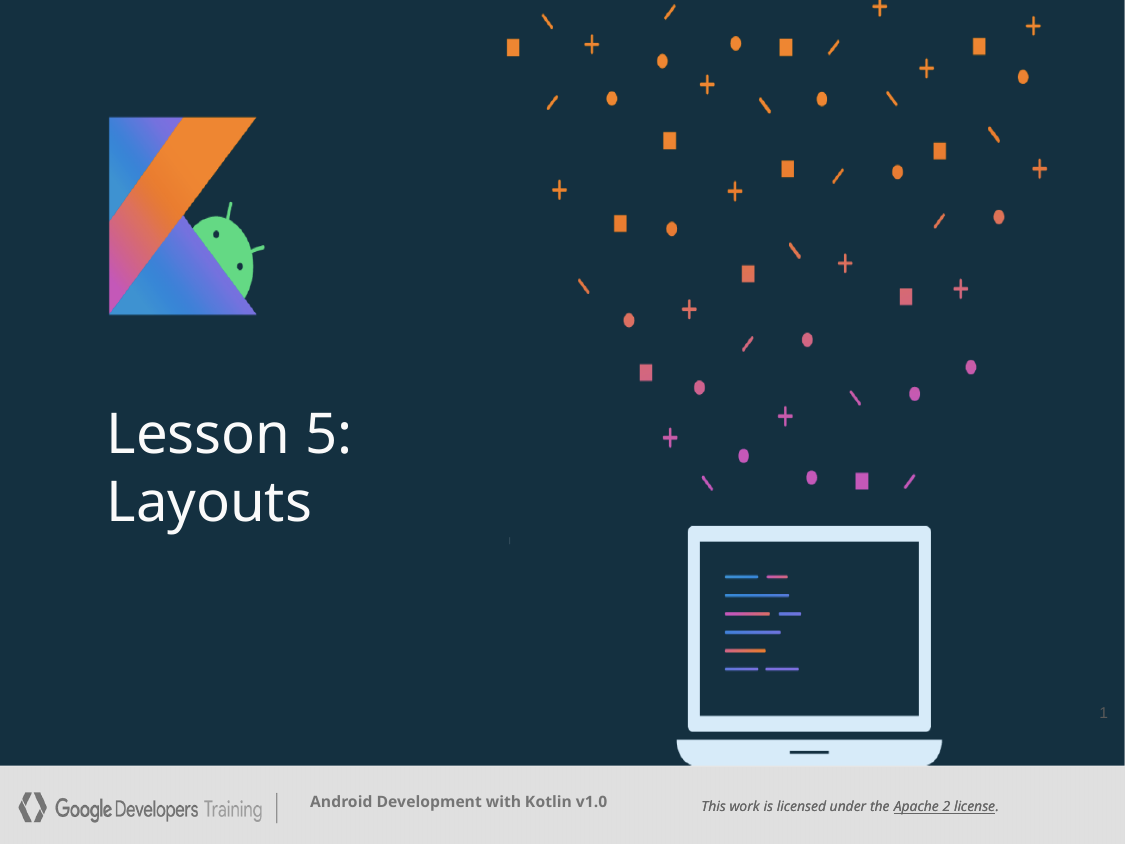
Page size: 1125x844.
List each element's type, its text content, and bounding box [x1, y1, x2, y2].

text_box Lesson 5: Layouts [95, 343, 558, 587]
slide_number 1 [1051, 688, 1120, 737]
picture [0, 0, 1125, 844]
